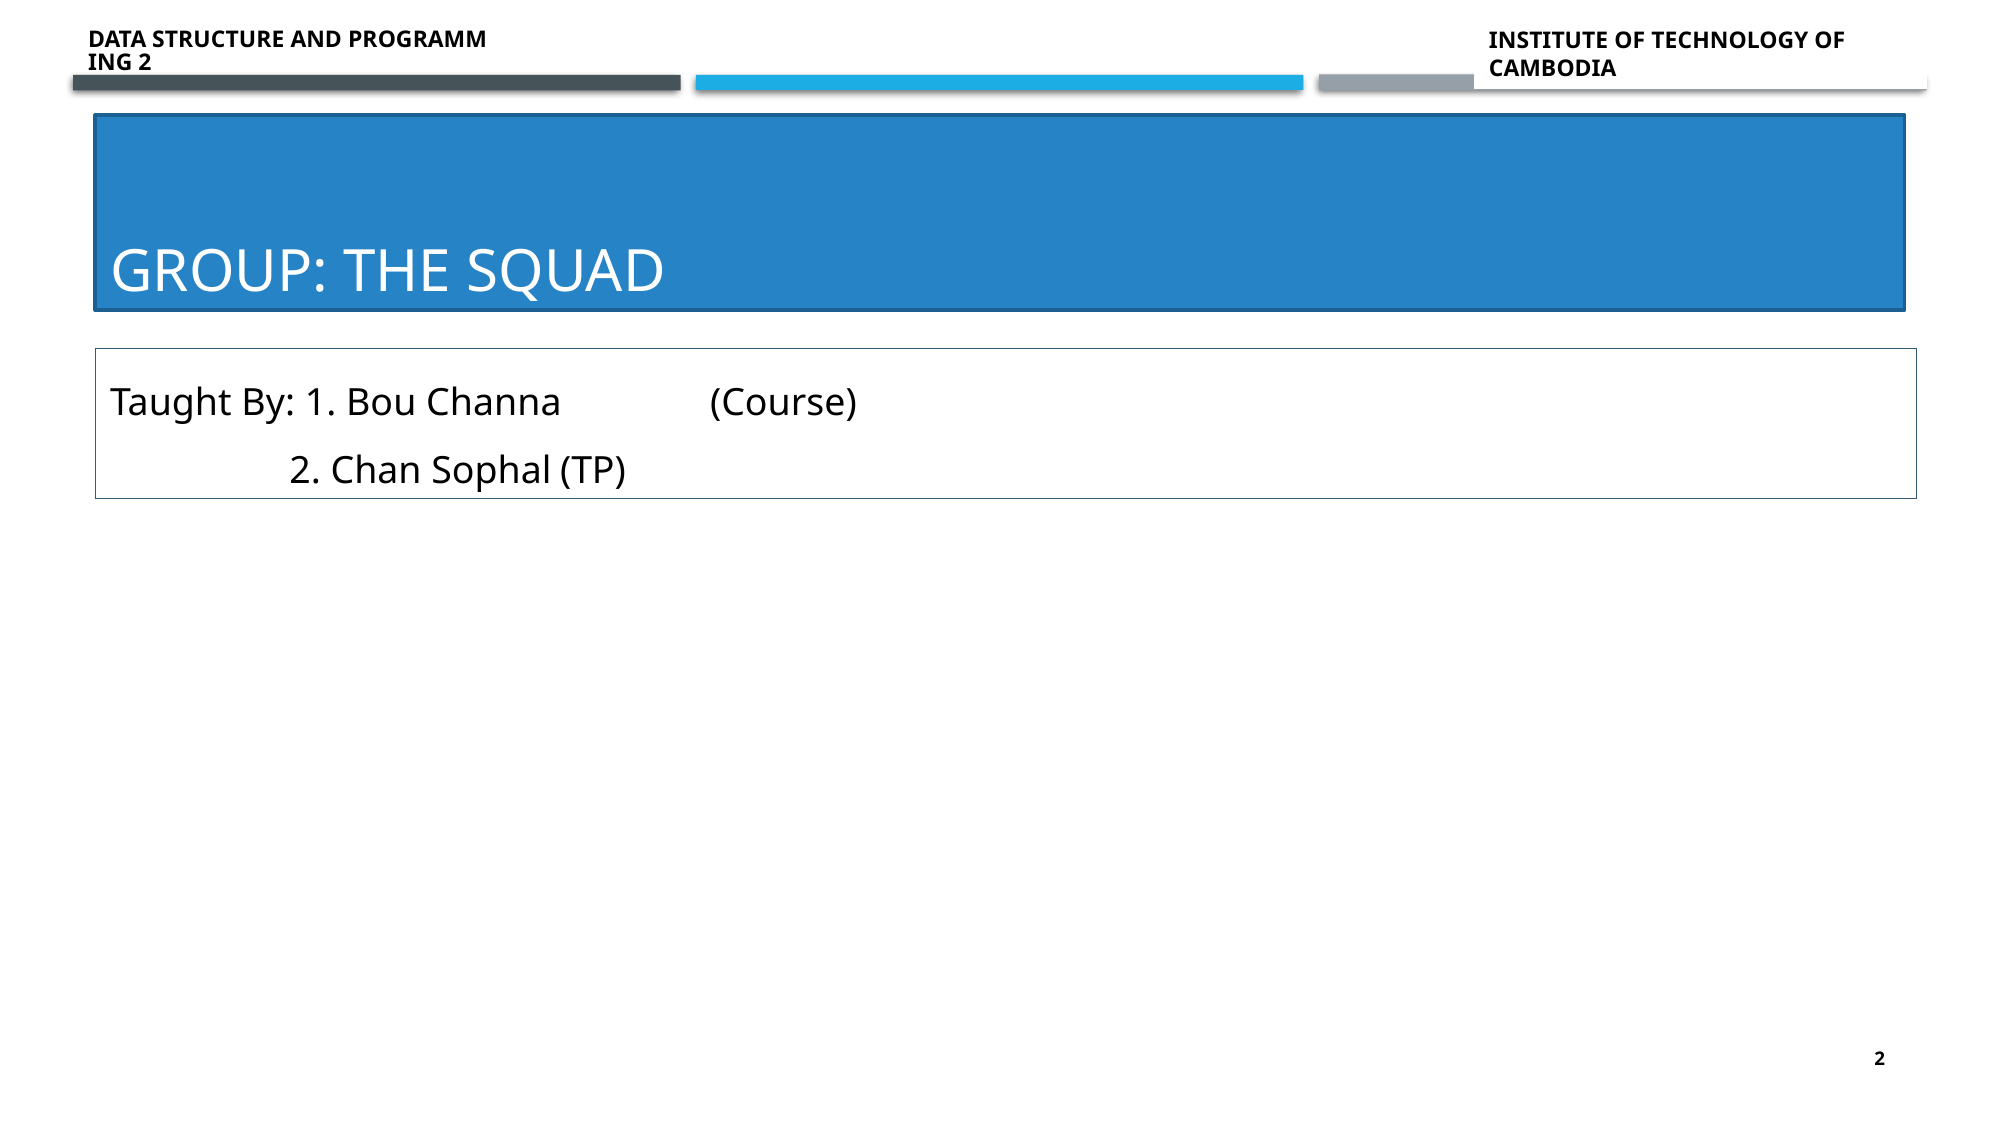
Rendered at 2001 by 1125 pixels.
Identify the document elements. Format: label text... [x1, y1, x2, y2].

footer Data structure and programming 2 [73, 15, 512, 65]
slide_number 2 [1727, 1029, 1901, 1089]
text_box Taught By: 1. Bou Channa (Course) 2. Chan Sophal (TP) [95, 348, 1917, 499]
title Group: the squad [93, 113, 1906, 312]
